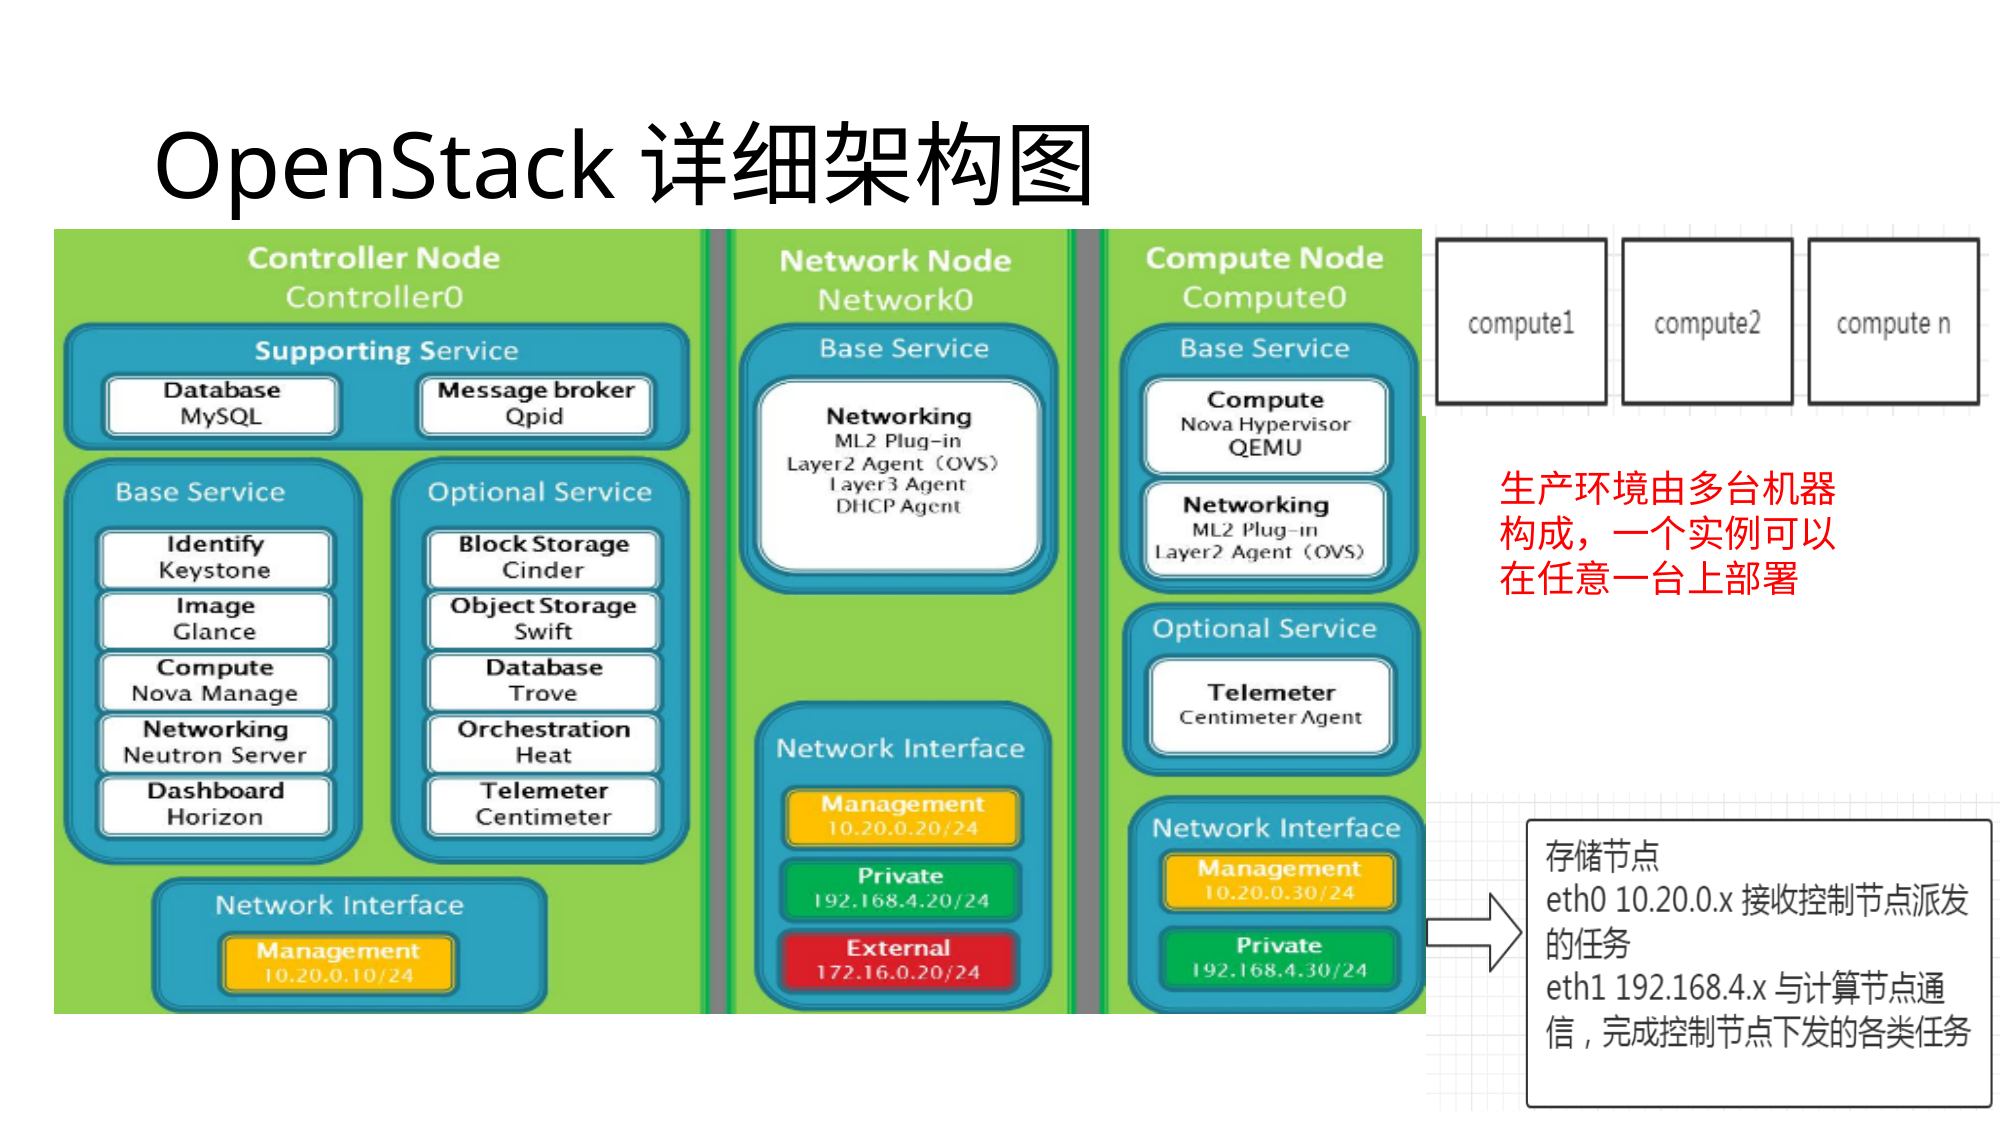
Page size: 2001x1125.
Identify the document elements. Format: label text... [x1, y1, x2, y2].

title OpenStack详细架构图 [137, 59, 1863, 229]
picture [1422, 224, 1989, 416]
text_box 生产环境由多台机器构成，一个实例可以在任意一台上部署 [1485, 457, 1876, 653]
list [54, 229, 1426, 1014]
picture [1425, 793, 2000, 1111]
